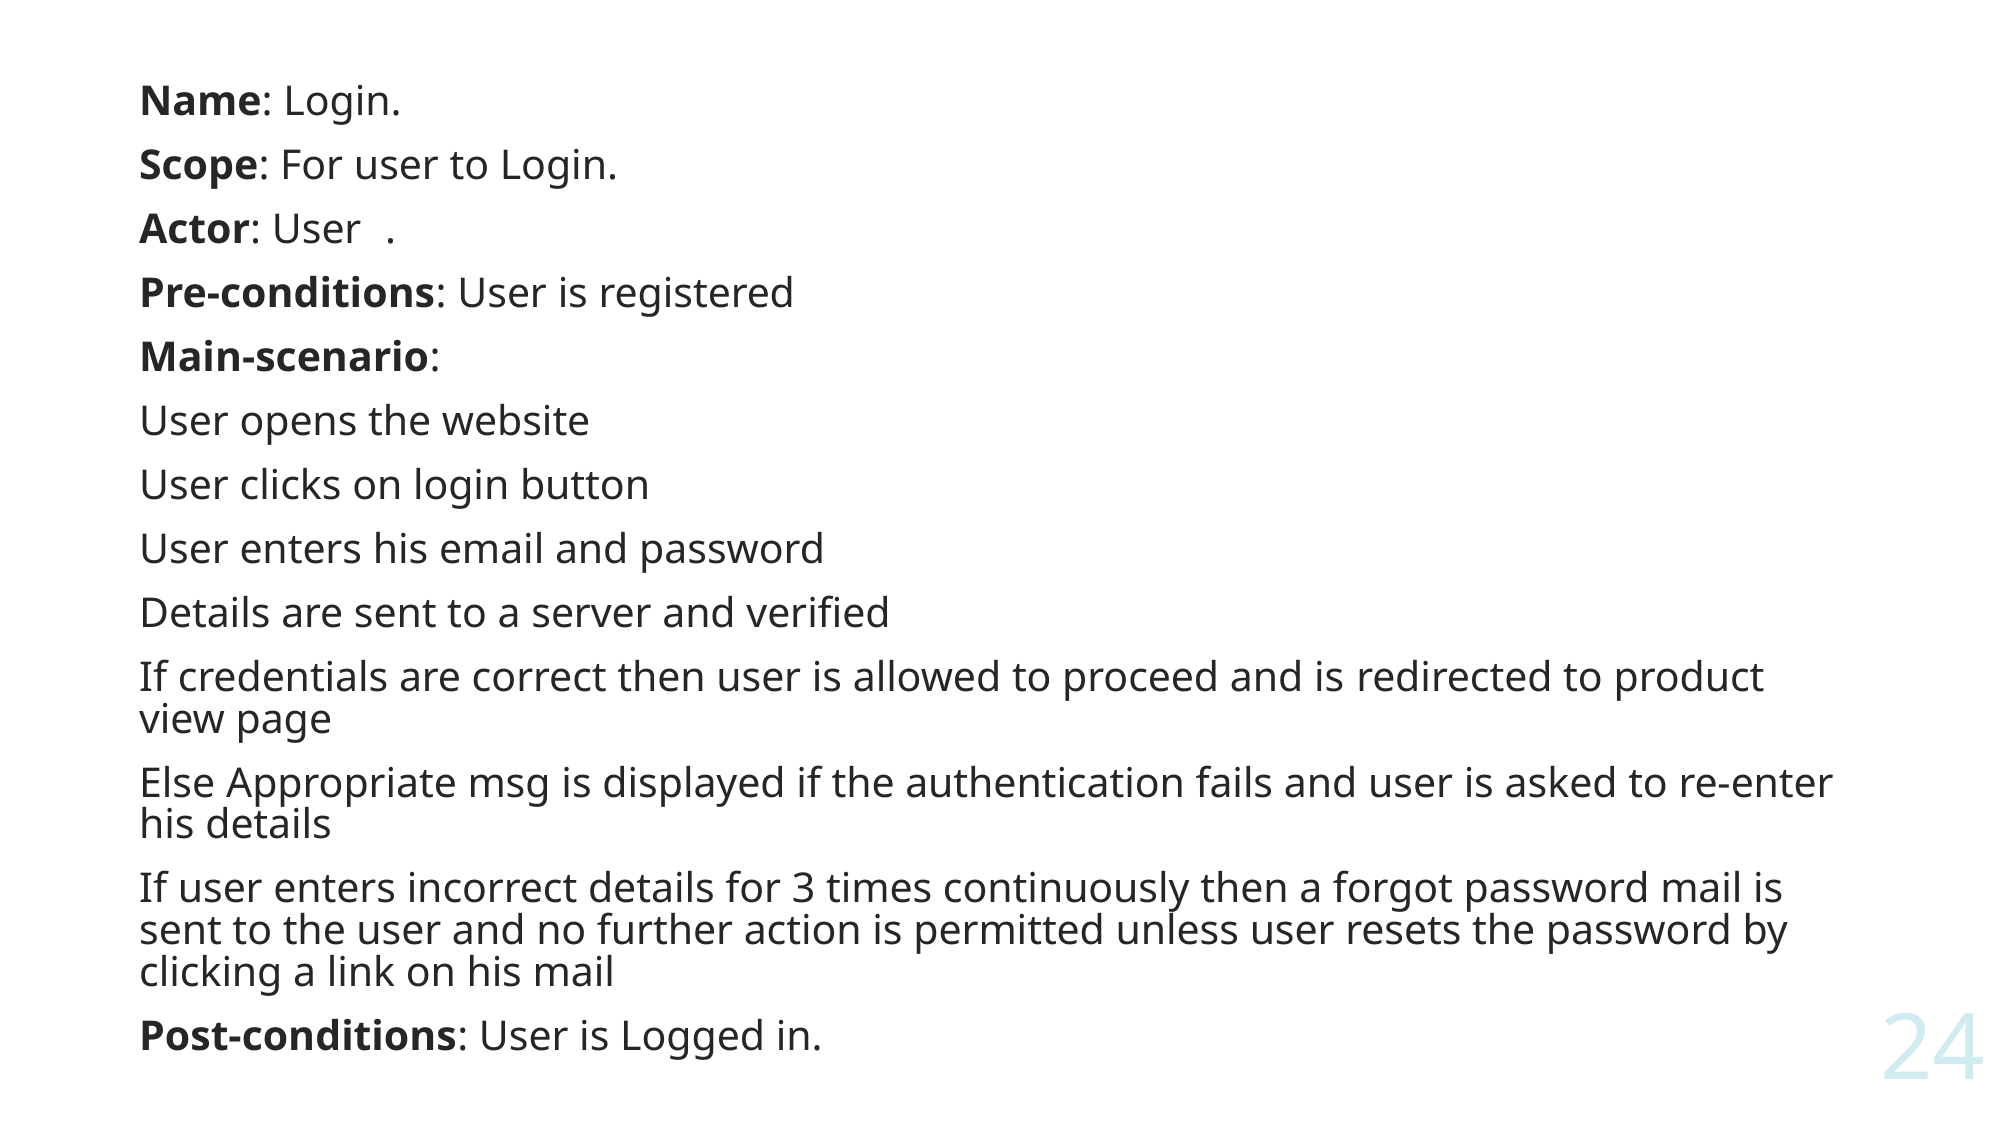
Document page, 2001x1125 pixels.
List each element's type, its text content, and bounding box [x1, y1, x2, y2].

slide_number 24 [1751, 968, 2000, 1121]
list Name: Login. Scope: For user to Login. Actor: User . Pre-conditions: User is registered Main-scenario: User opens the website User clicks on login button User enters his email and password Details are sent to a server and verified If credentials are correct then user is allowed to proceed and is redirected to product view page Else Appropriate msg is displayed if the authentication fails and user is asked to re-enter his details If user enters incorrect details for 3 times continuously then a forgot password mail is sent to the user and no further action is permitted unless user resets the password by clicking a link on his mail Post-conditions: User is Logged in. [111, 75, 1876, 1076]
